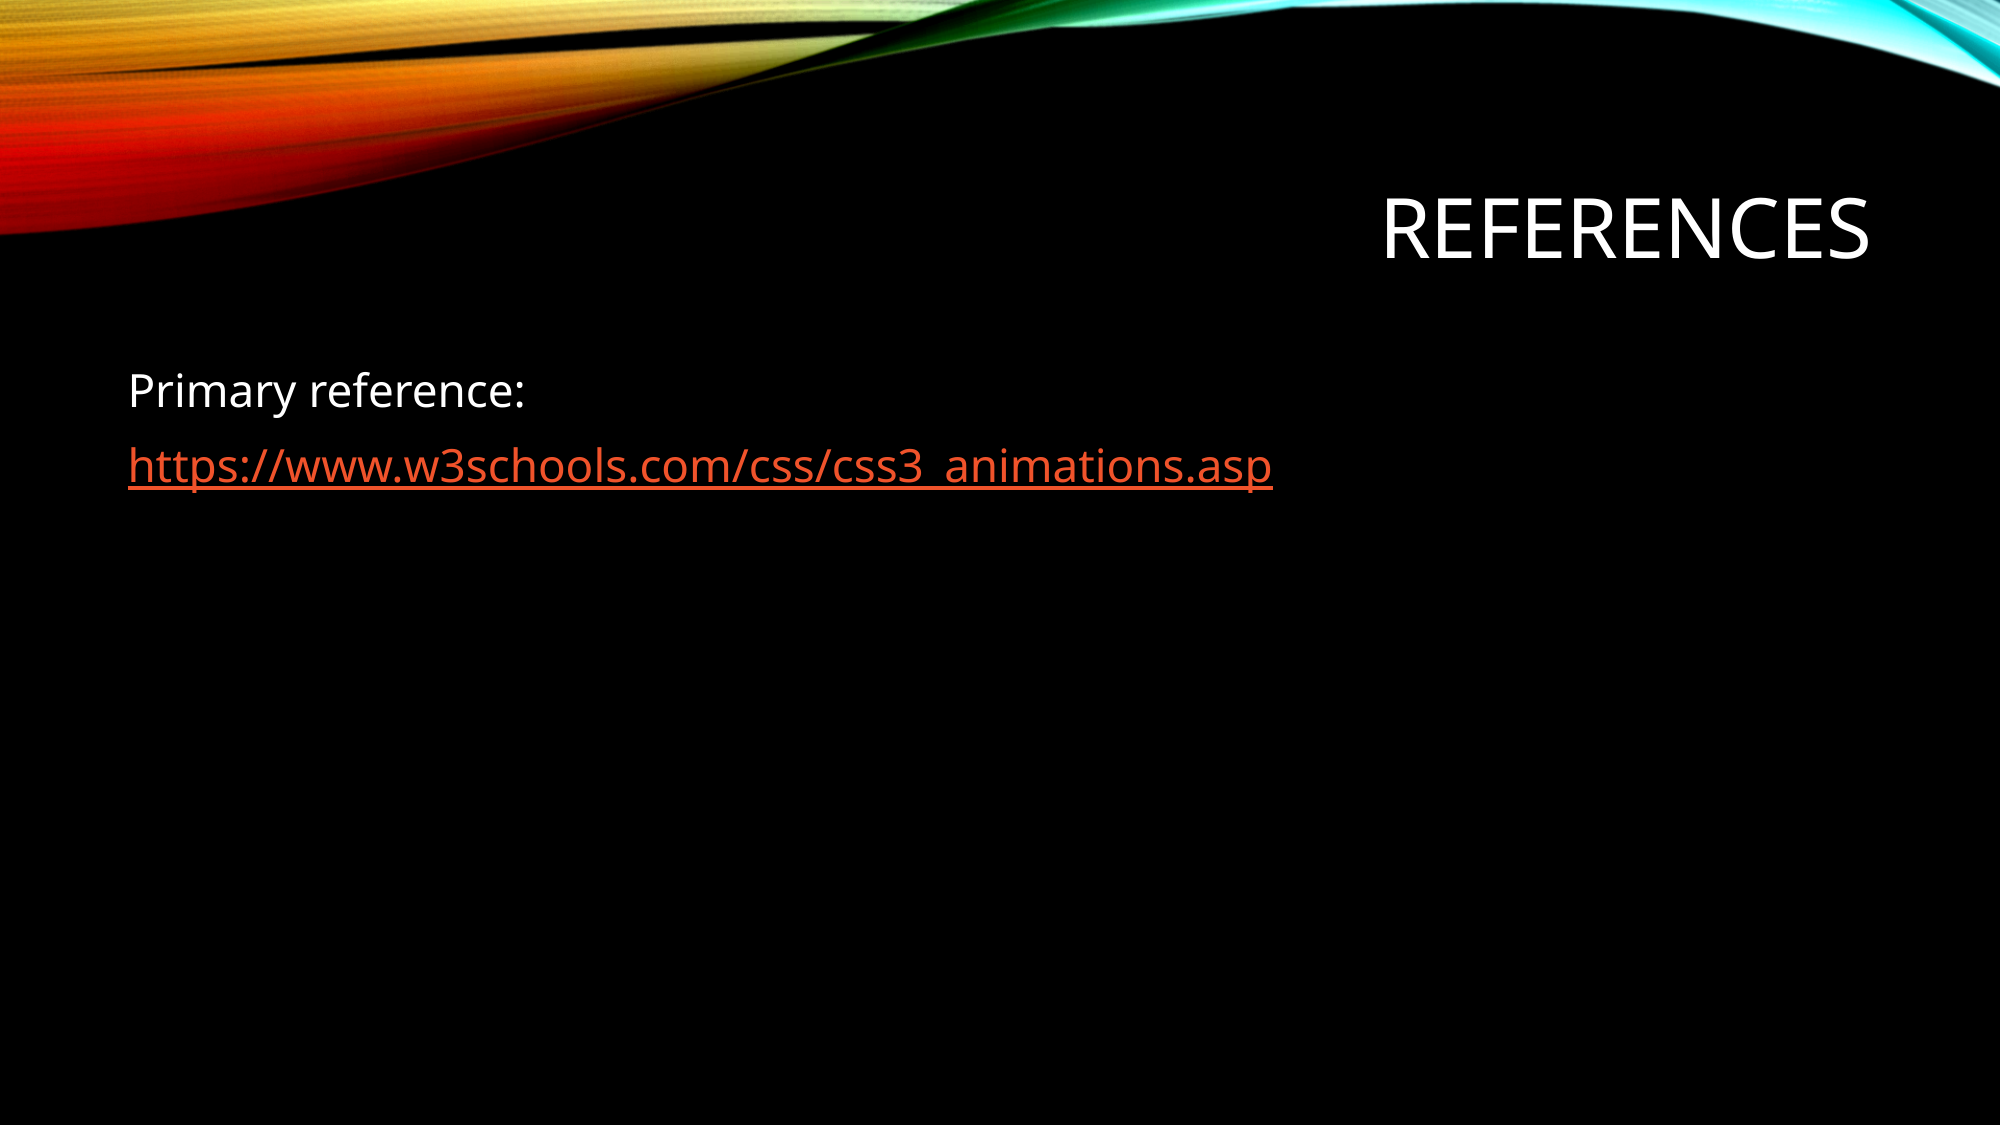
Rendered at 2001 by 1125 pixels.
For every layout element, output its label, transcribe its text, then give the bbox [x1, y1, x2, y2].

picture [0, 0, 2000, 237]
title references [474, 125, 1888, 338]
list Primary reference: https://www.w3schools.com/css/css3_animations.asp [112, 360, 1888, 1021]
